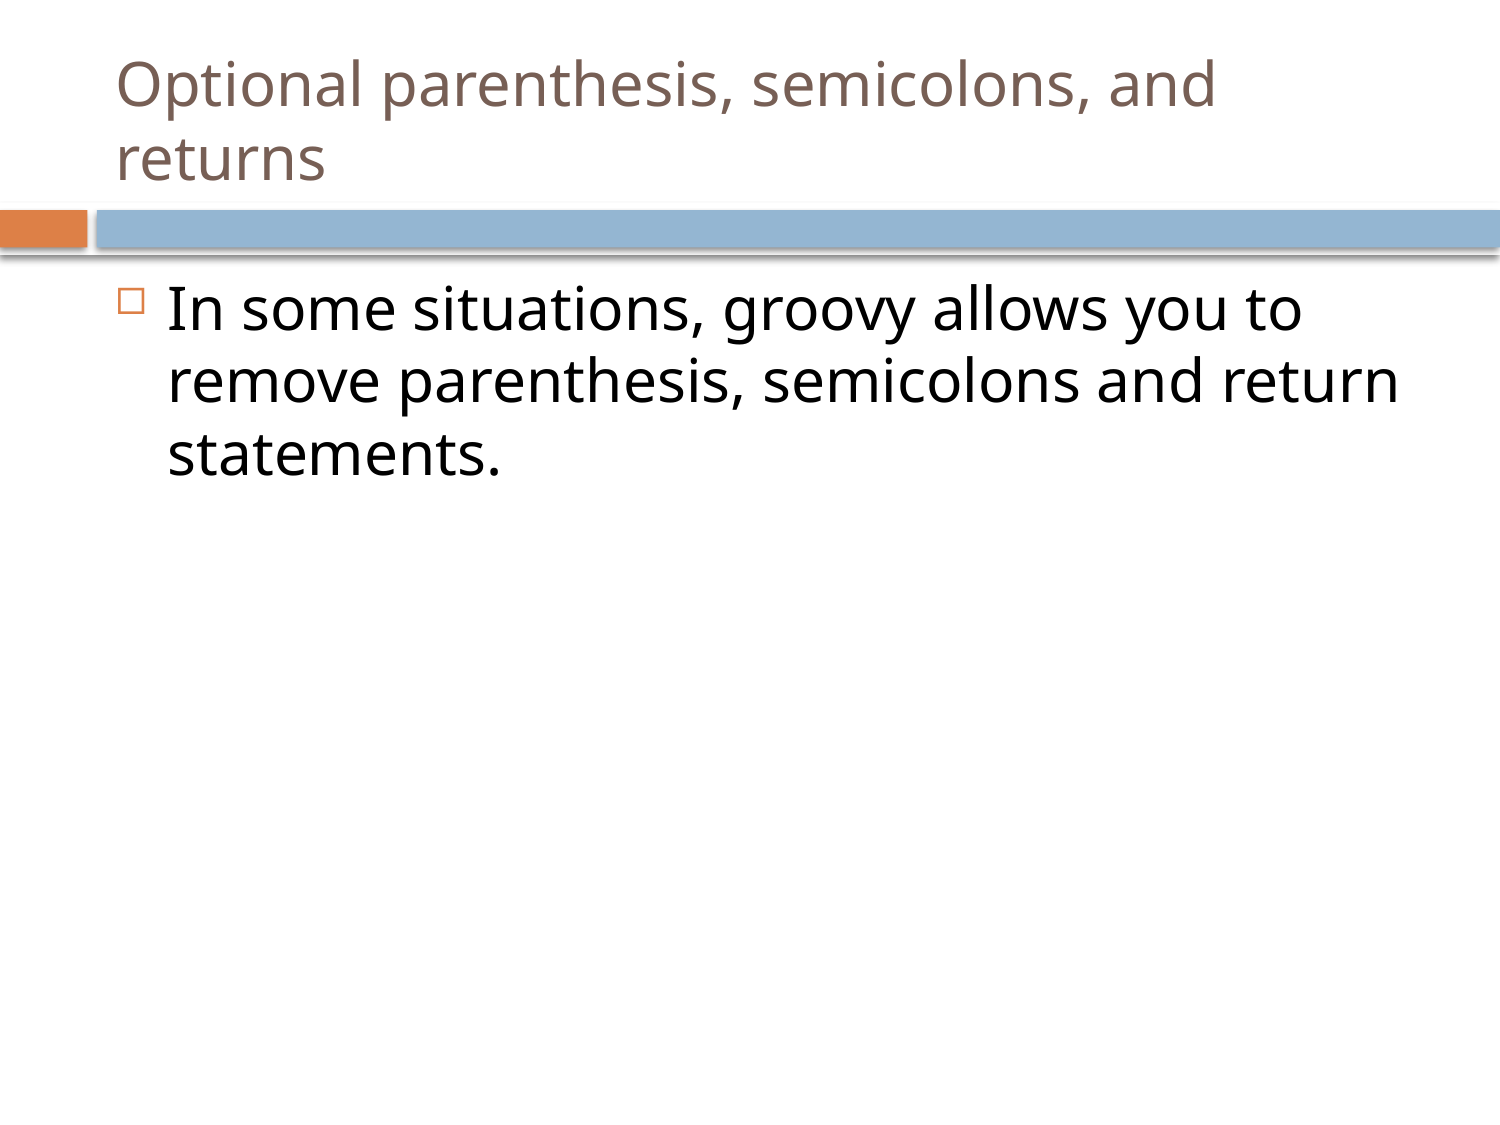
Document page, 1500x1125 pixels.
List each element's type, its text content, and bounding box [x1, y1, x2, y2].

list In some situations, groovy allows you to remove parenthesis, semicolons and return statements. [100, 262, 1438, 1000]
title Optional parenthesis, semicolons, and returns [100, 37, 1438, 200]
